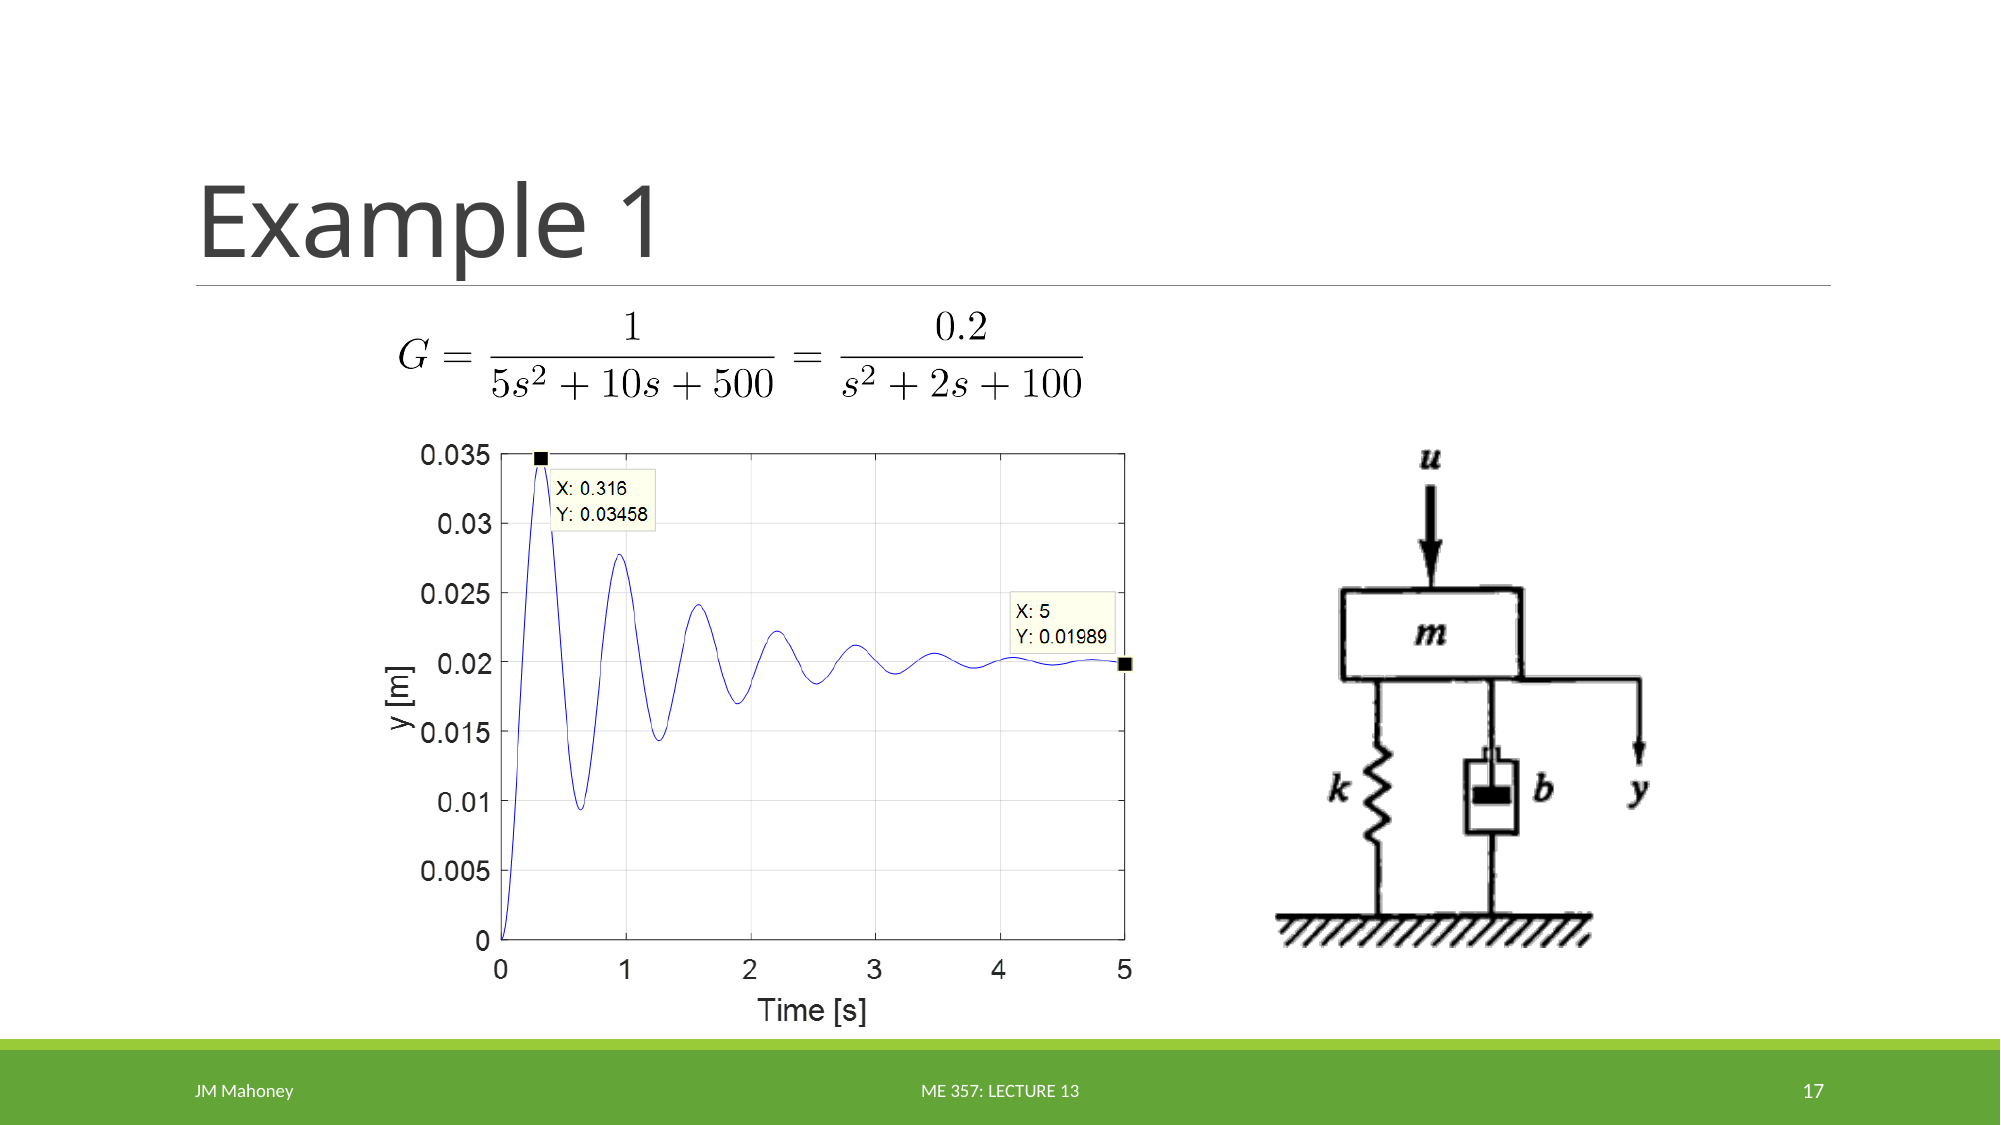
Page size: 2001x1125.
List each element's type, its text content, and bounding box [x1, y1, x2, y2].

picture [399, 311, 1083, 401]
picture [1274, 449, 1651, 948]
slide_number 17 [1624, 1059, 1840, 1120]
footer ME 357: Lecture 13 [604, 1059, 1396, 1120]
slide_number JM Mahoney [180, 1059, 586, 1120]
picture [384, 443, 1136, 1027]
title Example 1 [180, 47, 1830, 285]
